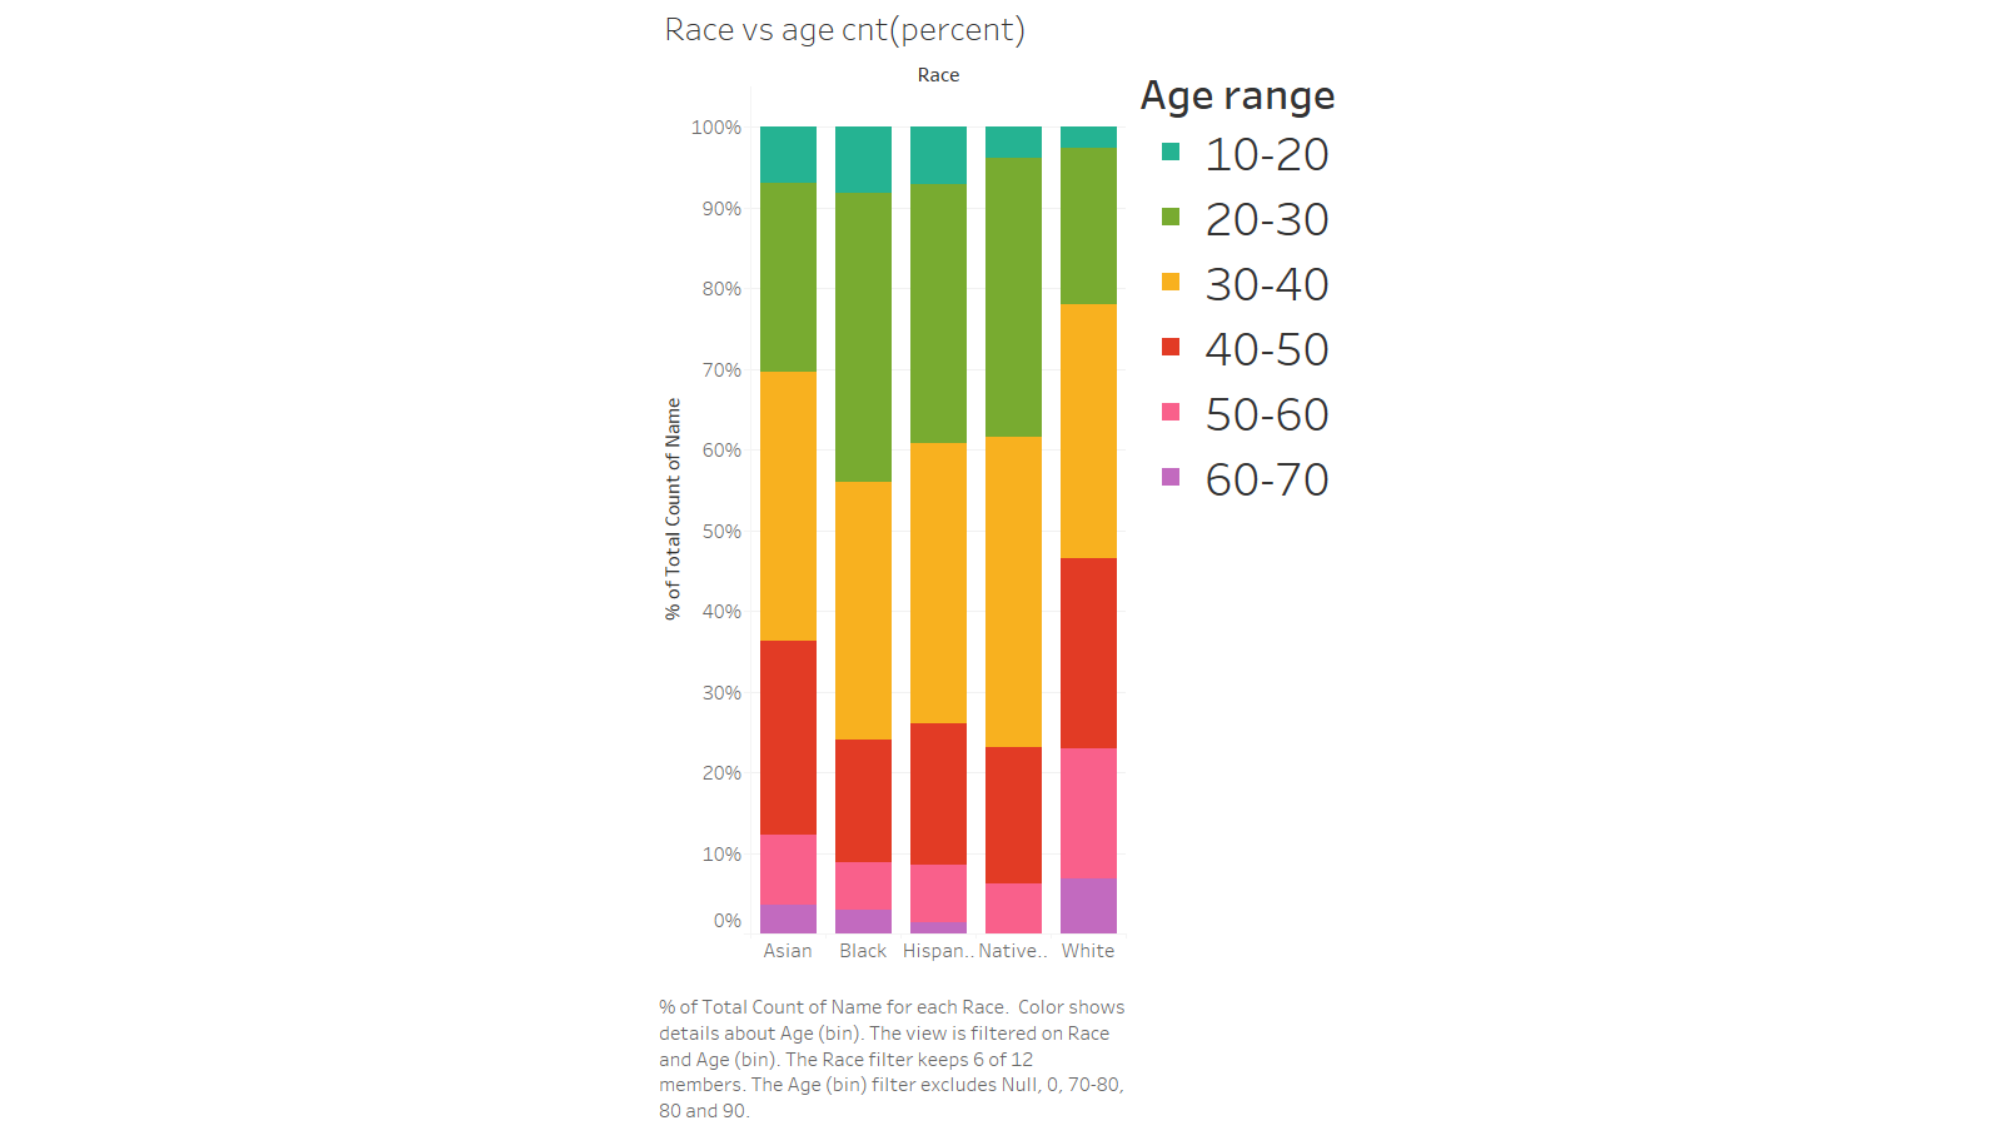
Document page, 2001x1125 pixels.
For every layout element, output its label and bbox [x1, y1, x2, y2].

picture [659, 0, 1341, 1125]
